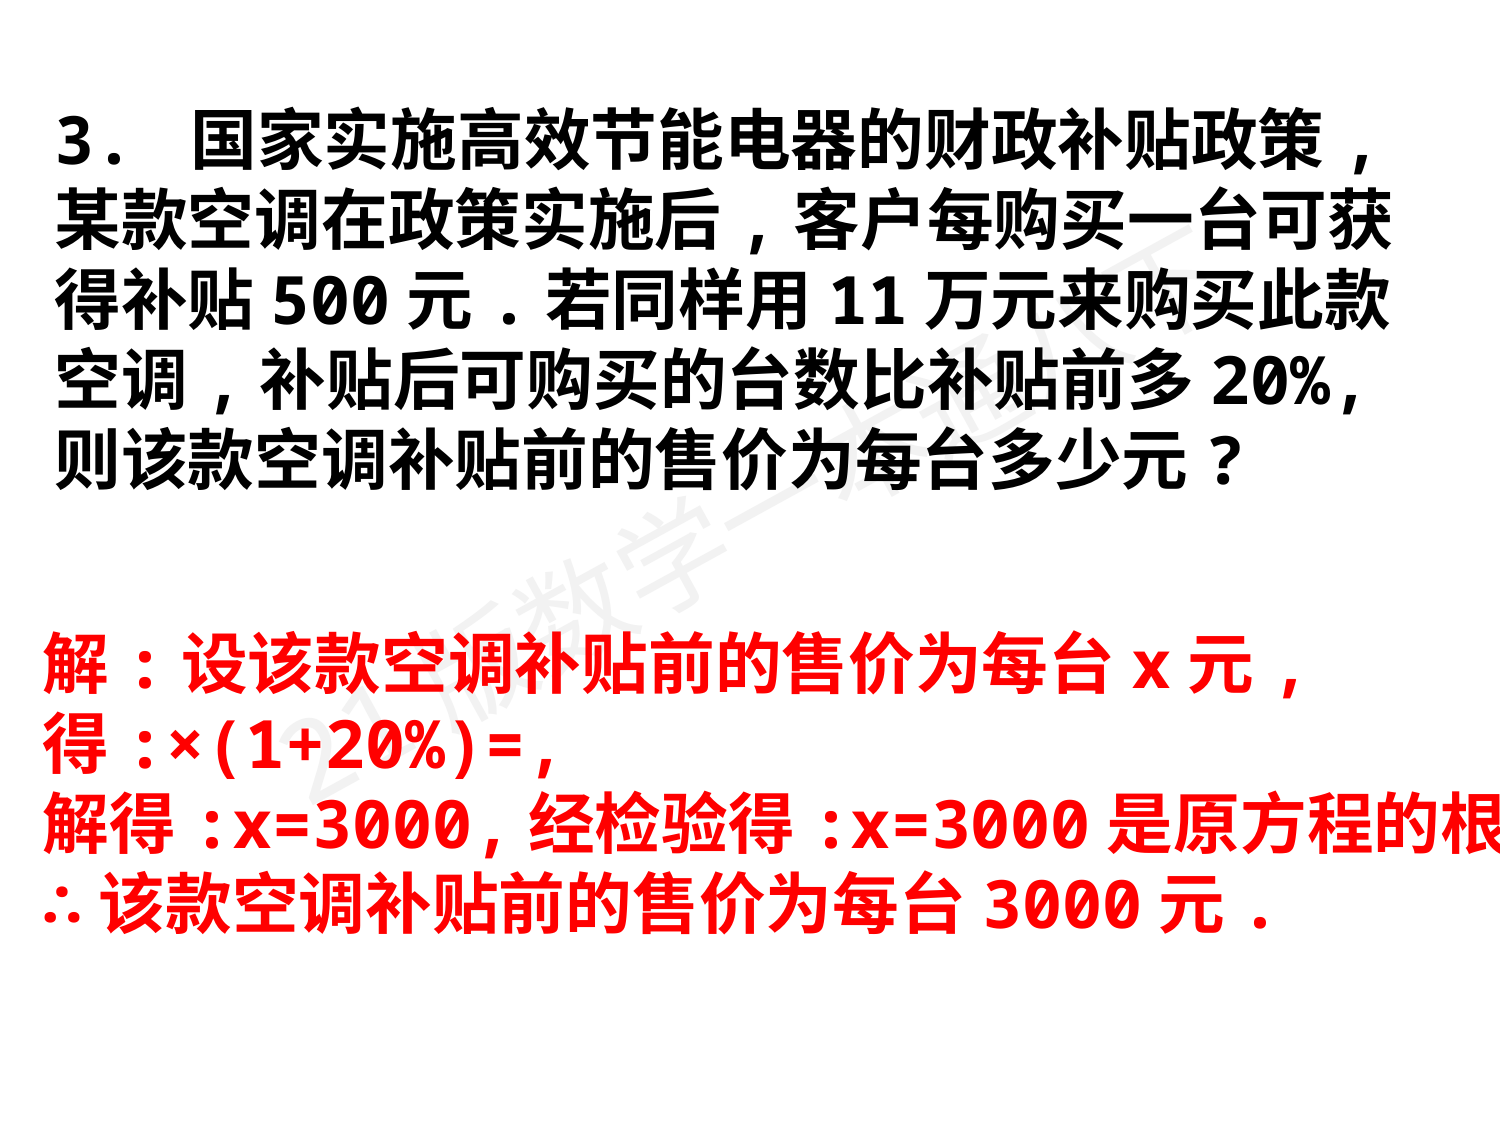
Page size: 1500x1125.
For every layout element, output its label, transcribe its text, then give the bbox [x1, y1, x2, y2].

text_box 3. 国家实施高效节能电器的财政补贴政策,某款空调在政策实施后,客户每购买一台可获得补贴500元.若同样用11万元来购买此款空调,补贴后可购买的台数比补贴前多20%,则该款空调补贴前的售价为每台多少元? [39, 90, 1461, 506]
